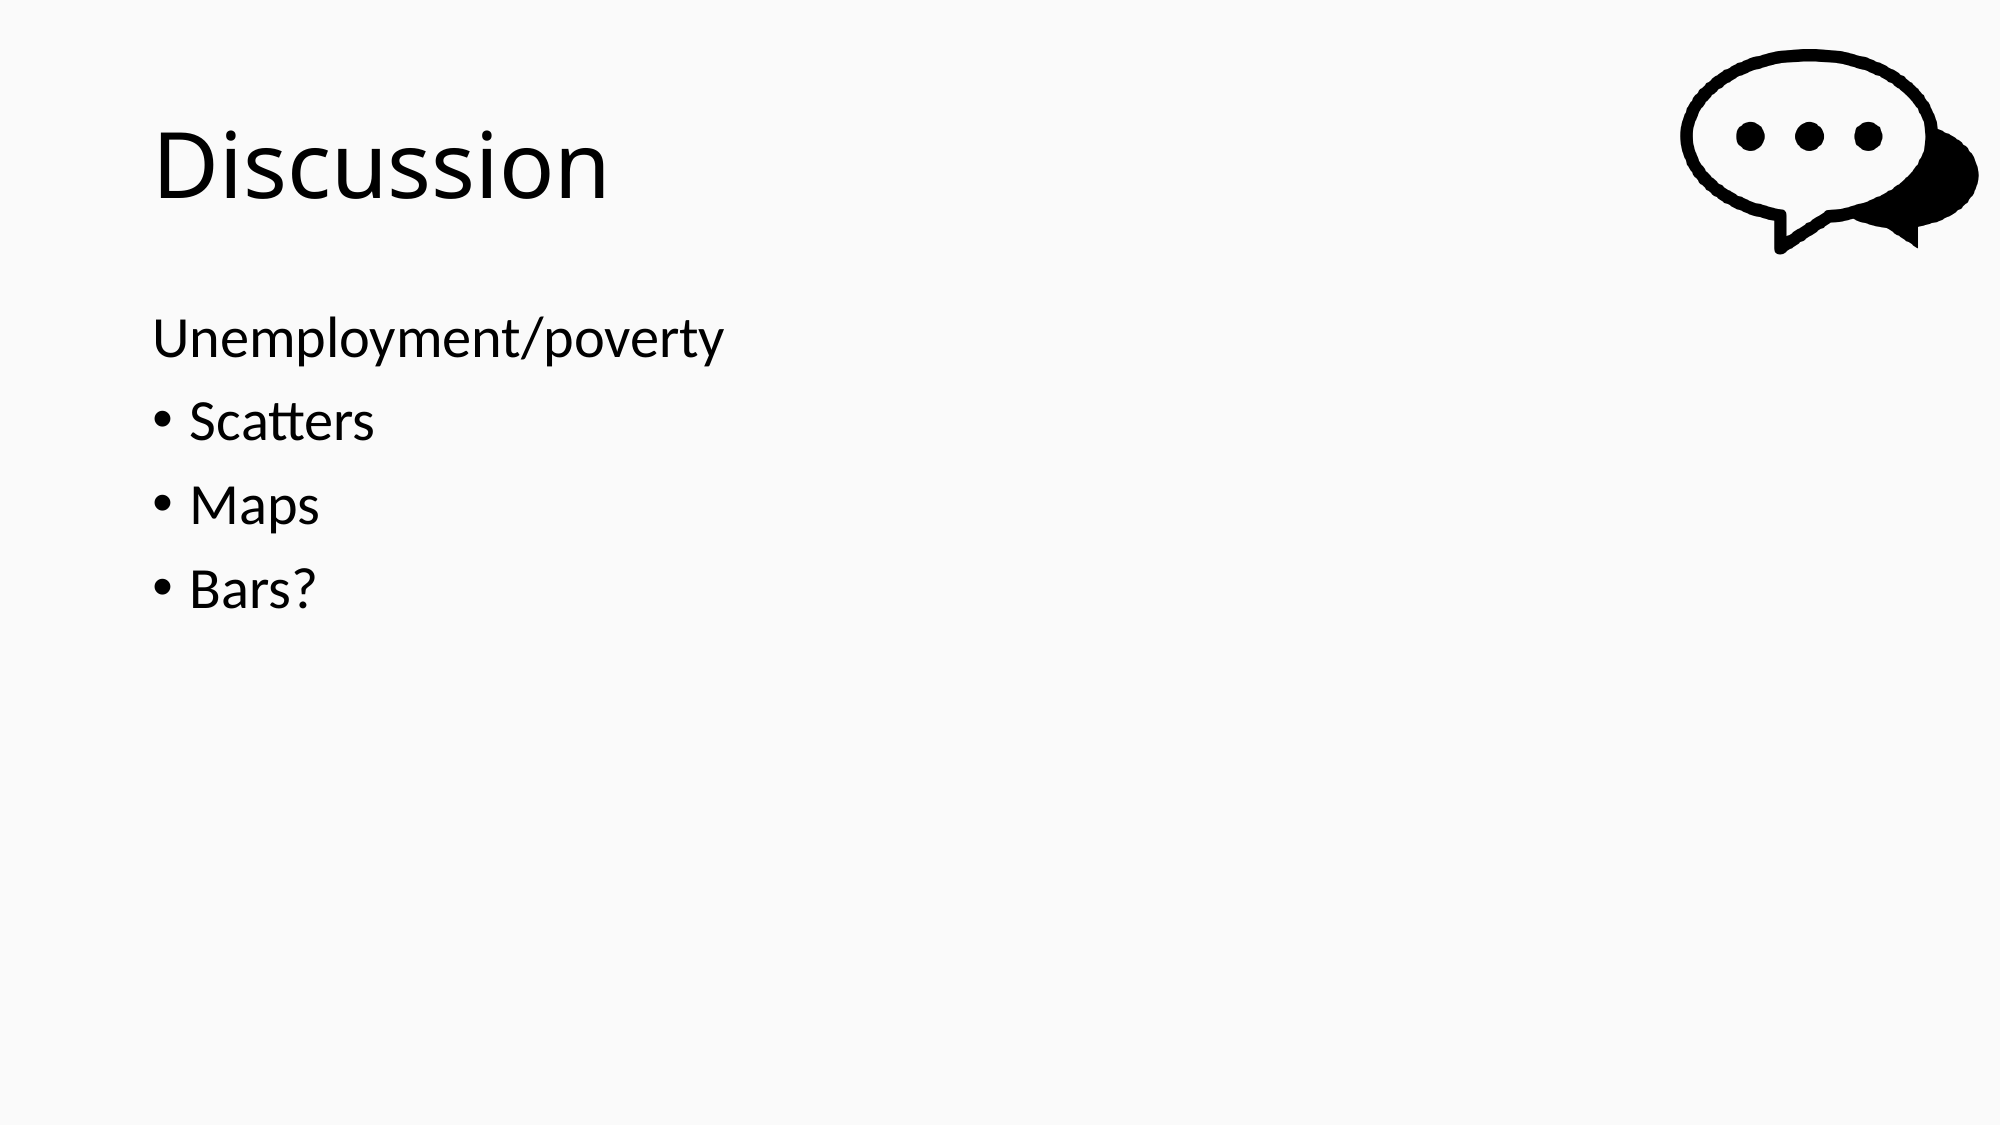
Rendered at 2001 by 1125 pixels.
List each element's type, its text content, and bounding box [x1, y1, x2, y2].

picture [1636, 0, 2000, 363]
list Unemployment/poverty Scatters Maps Bars? [137, 299, 1663, 1014]
title Discussion [137, 59, 1636, 278]
